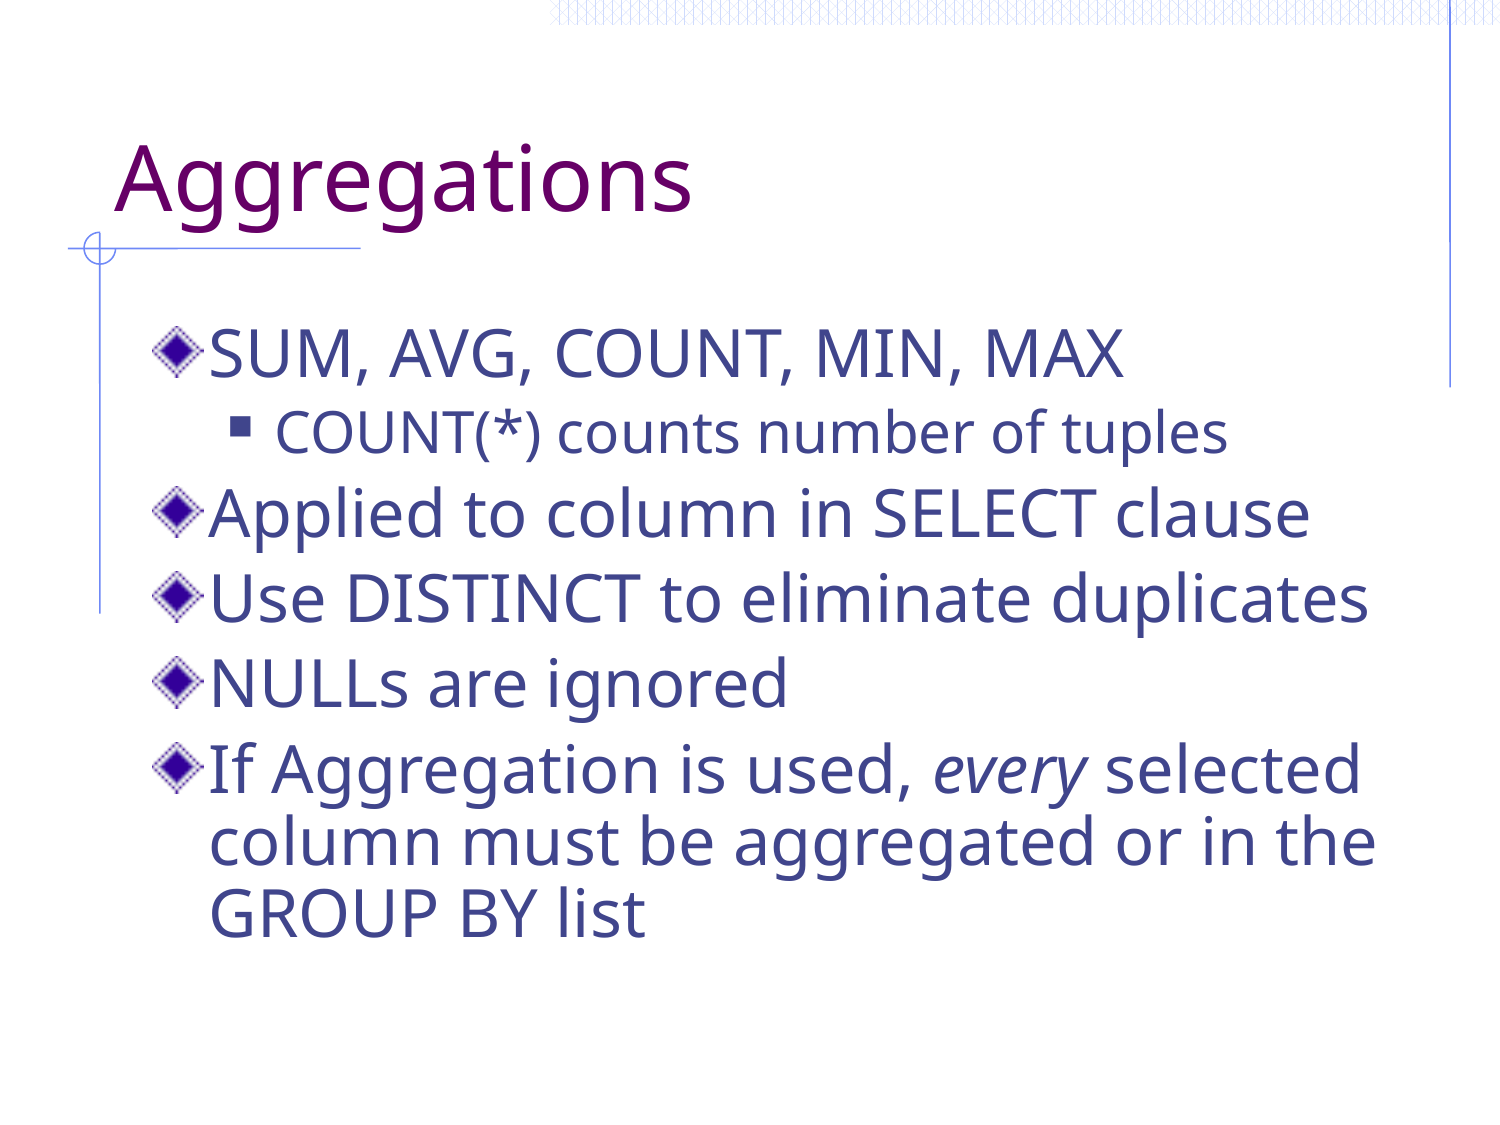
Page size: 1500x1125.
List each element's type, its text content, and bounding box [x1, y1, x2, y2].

picture [152, 486, 204, 538]
title Aggregations [99, 50, 1375, 238]
list SUM, AVG, COUNT, MIN, MAX COUNT(*) counts number of tuples Applied to column in SELECT clause Use DISTINCT to eliminate duplicates NULLs are ignored If Aggregation is used, every selected column must be aggregated or in the GROUP BY list [137, 312, 1413, 988]
picture [152, 656, 204, 709]
picture [152, 571, 204, 623]
picture [152, 326, 204, 378]
picture [152, 742, 204, 794]
